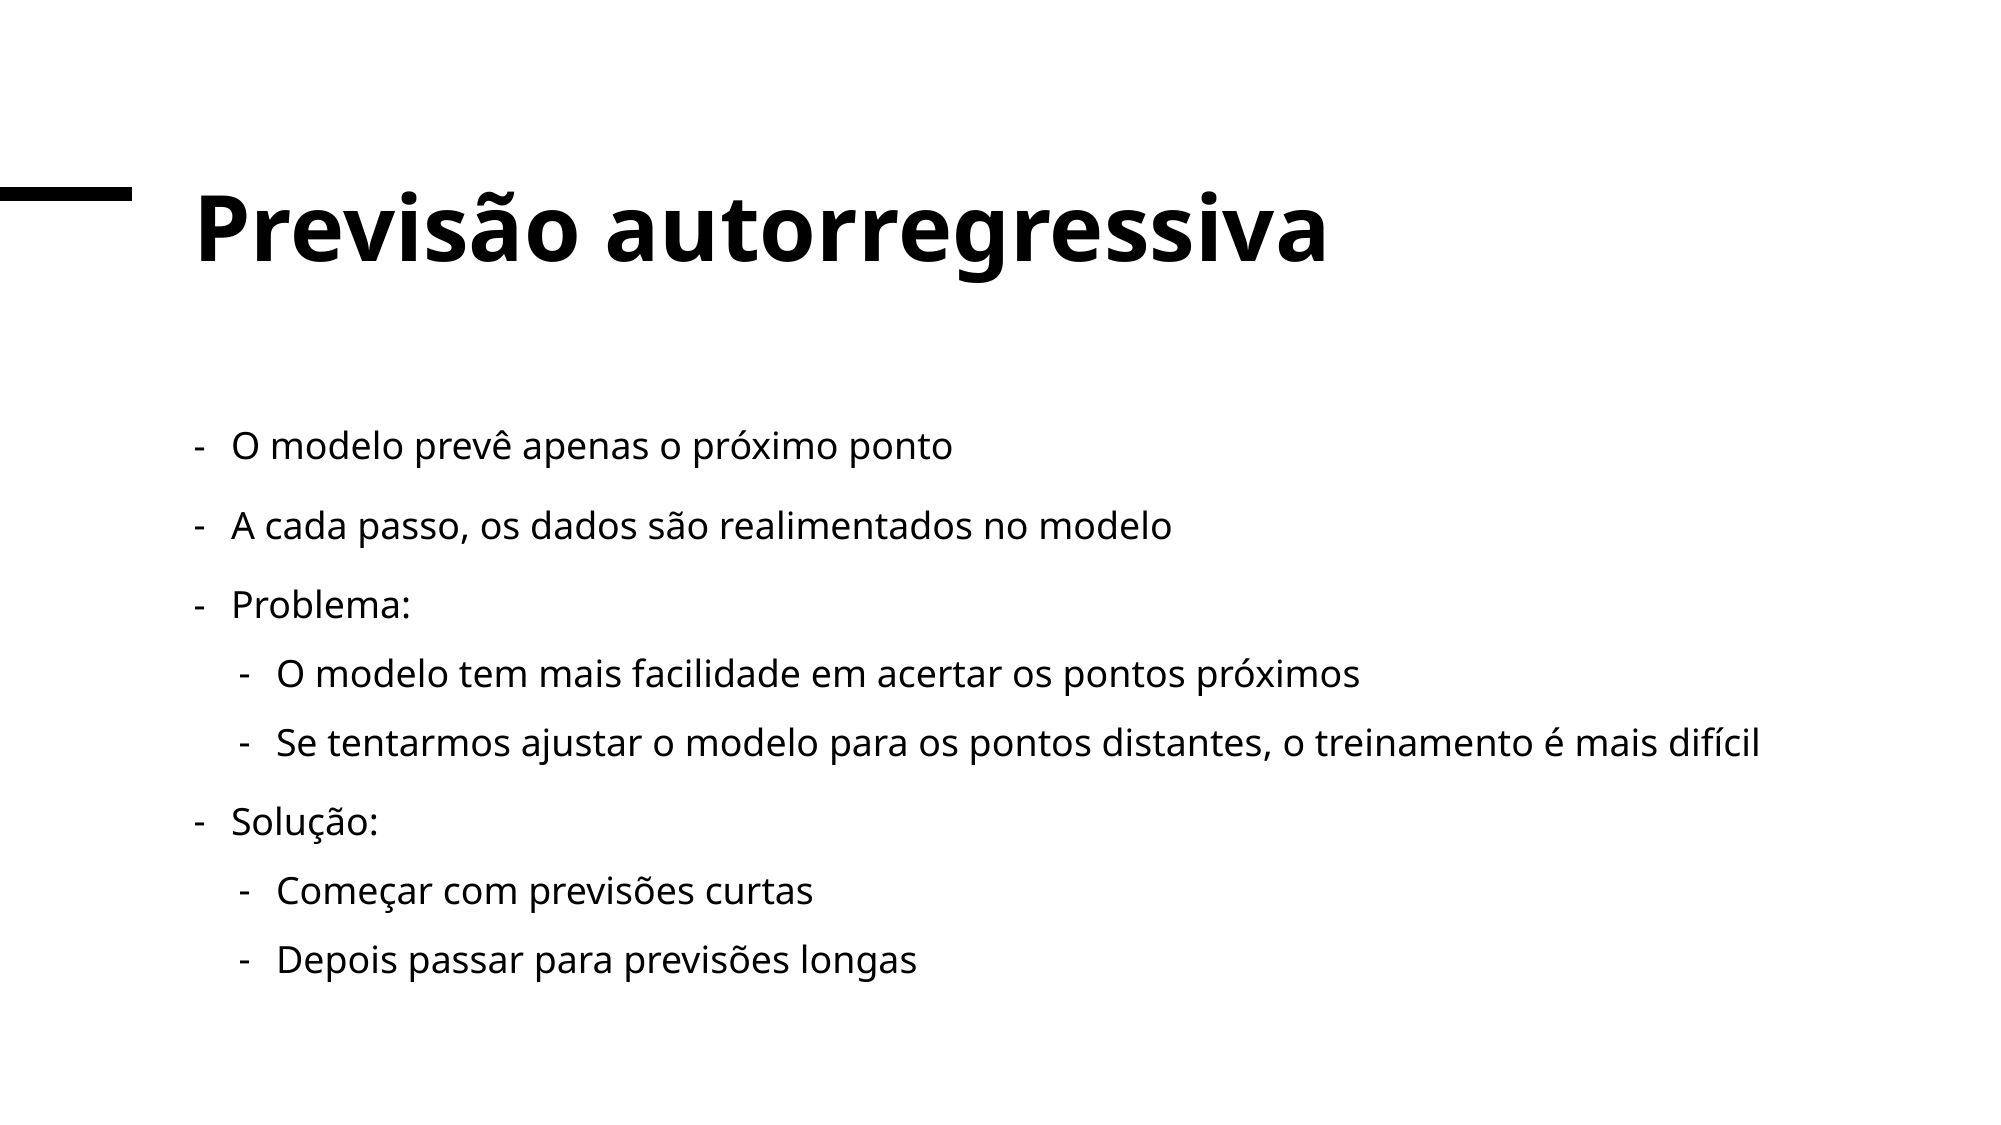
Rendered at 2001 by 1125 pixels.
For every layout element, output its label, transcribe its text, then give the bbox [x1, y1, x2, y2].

list O modelo prevê apenas o próximo ponto A cada passo, os dados são realimentados no modelo Problema: O modelo tem mais facilidade em acertar os pontos próximos Se tentarmos ajustar o modelo para os pontos distantes, o treinamento é mais difícil Solução: Começar com previsões curtas Depois passar para previsões longas [178, 401, 1807, 1032]
title Previsão autorregressiva [178, 178, 1807, 392]
